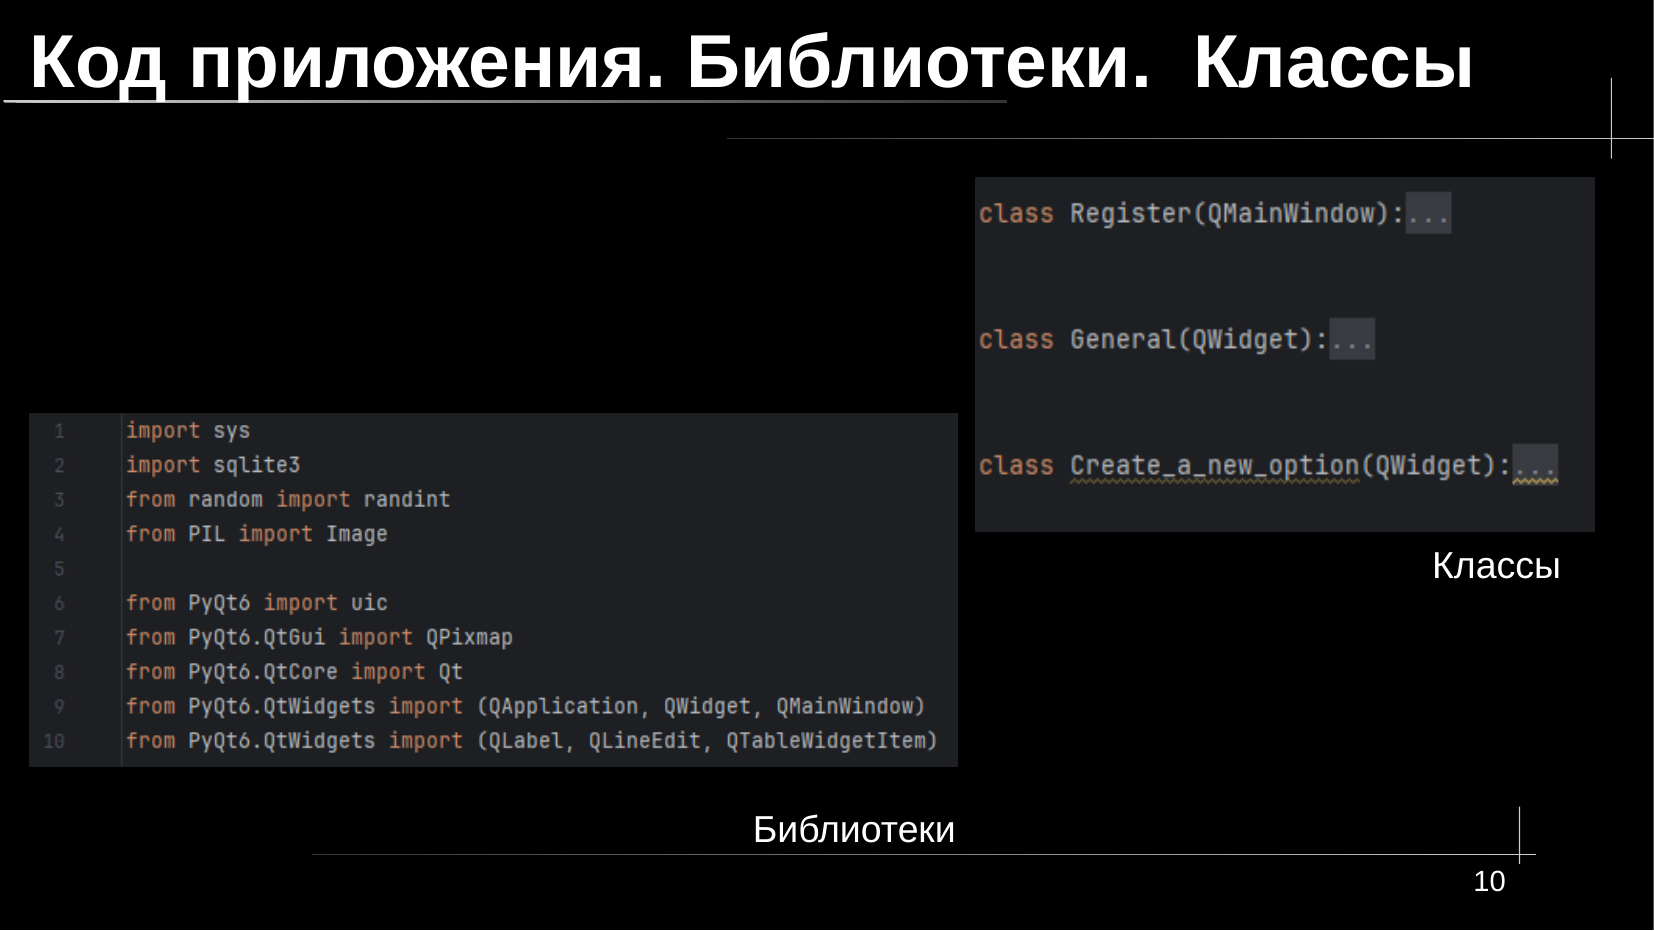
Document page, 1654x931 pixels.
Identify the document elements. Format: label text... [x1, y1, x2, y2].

title Код приложения. Библиотеки. Классы [29, 0, 1595, 119]
picture [29, 413, 958, 767]
text_box Классы [1417, 539, 1595, 591]
text_box Библиотеки [738, 797, 975, 854]
picture [975, 177, 1595, 532]
slide_number 10 [1240, 862, 1506, 930]
